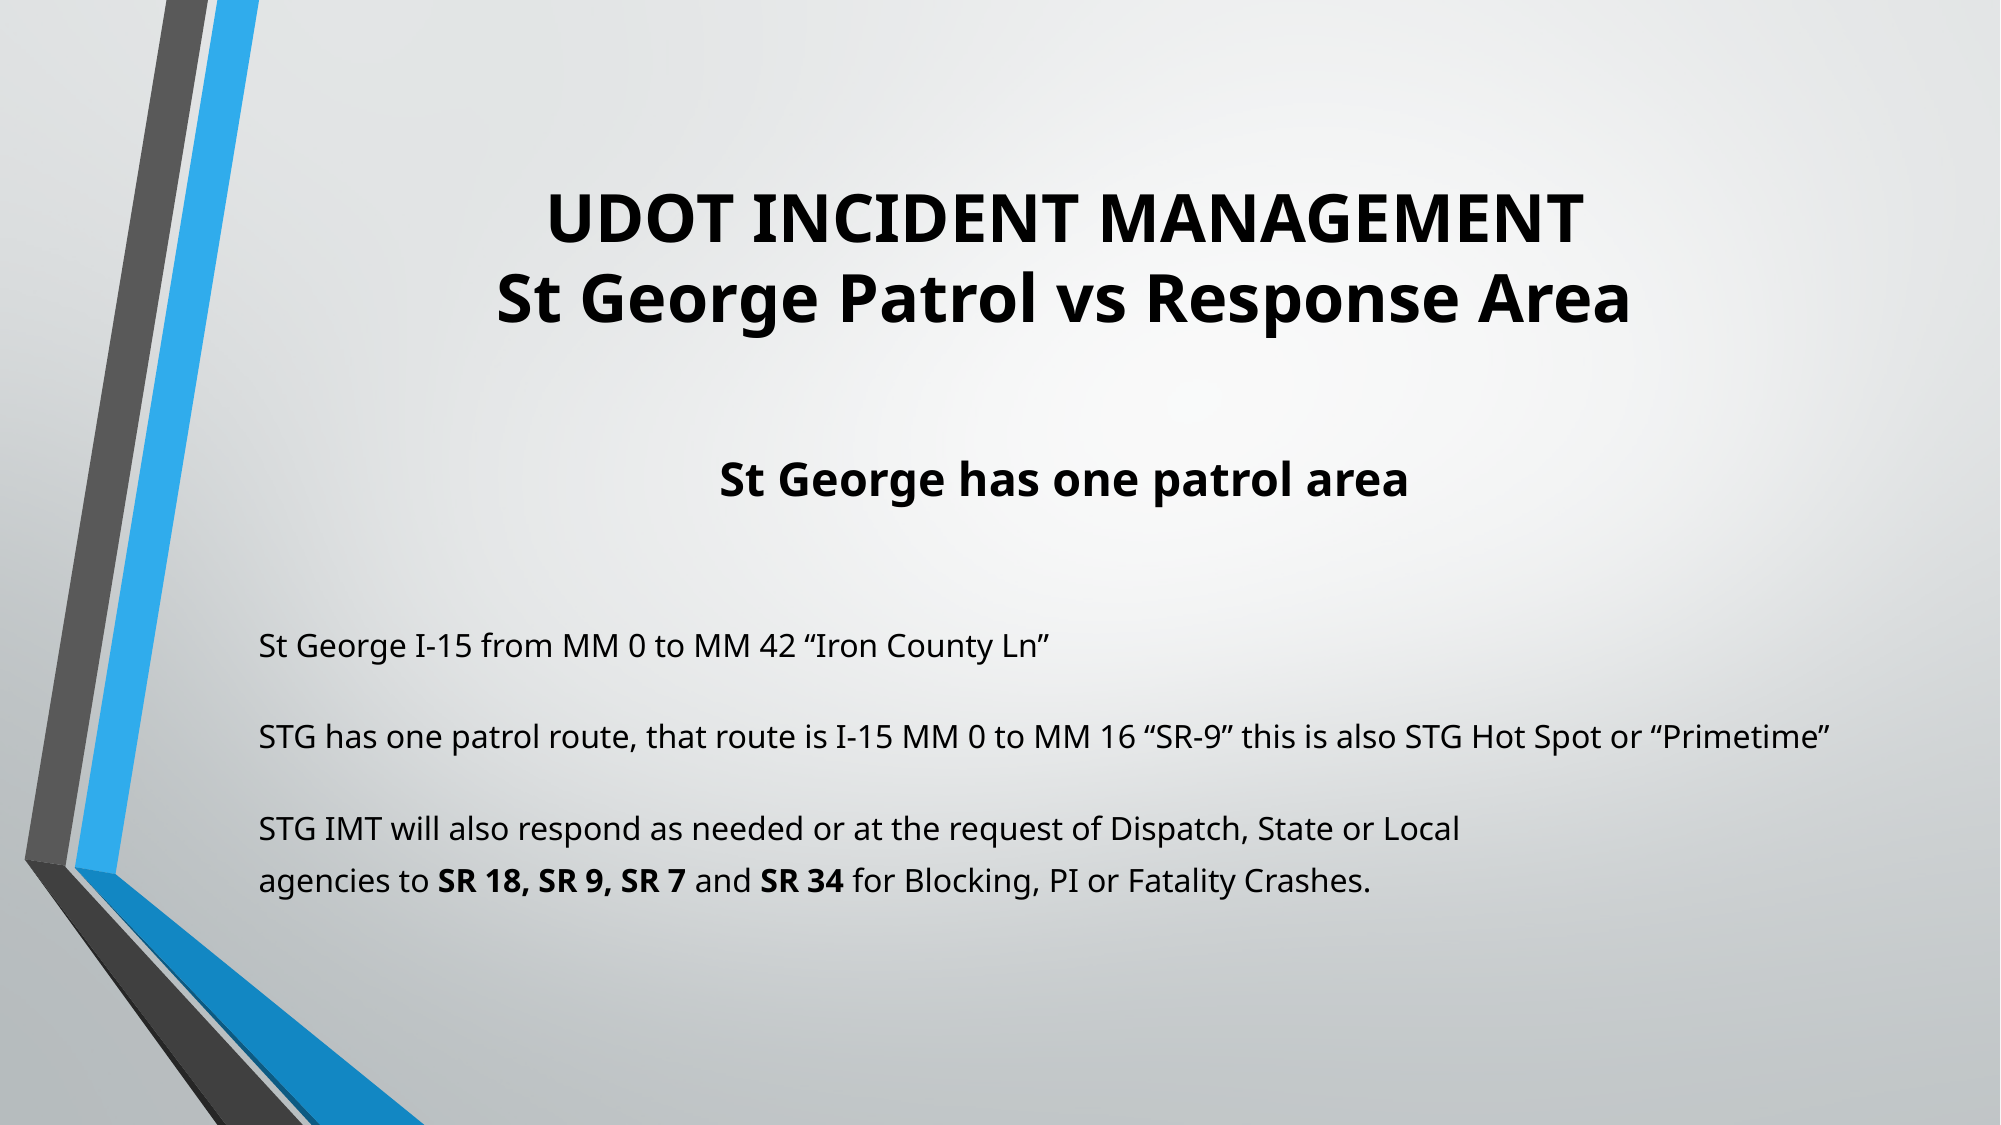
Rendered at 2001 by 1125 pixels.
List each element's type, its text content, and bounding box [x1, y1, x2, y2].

title UDOT INCIDENT MANAGEMENT St George Patrol vs Response Area [243, 112, 1887, 400]
list St George has one patrol area St George I-15 from MM 0 to MM 42 “Iron County Ln” STG has one patrol route, that route is I-15 MM 0 to MM 16 “SR-9” this is also STG Hot Spot or “Primetime” STG IMT will also respond as needed or at the request of Dispatch, State or Local agencies to SR 18, SR 9, SR 7 and SR 34 for Blocking, PI or Fatality Crashes. [243, 437, 1887, 950]
